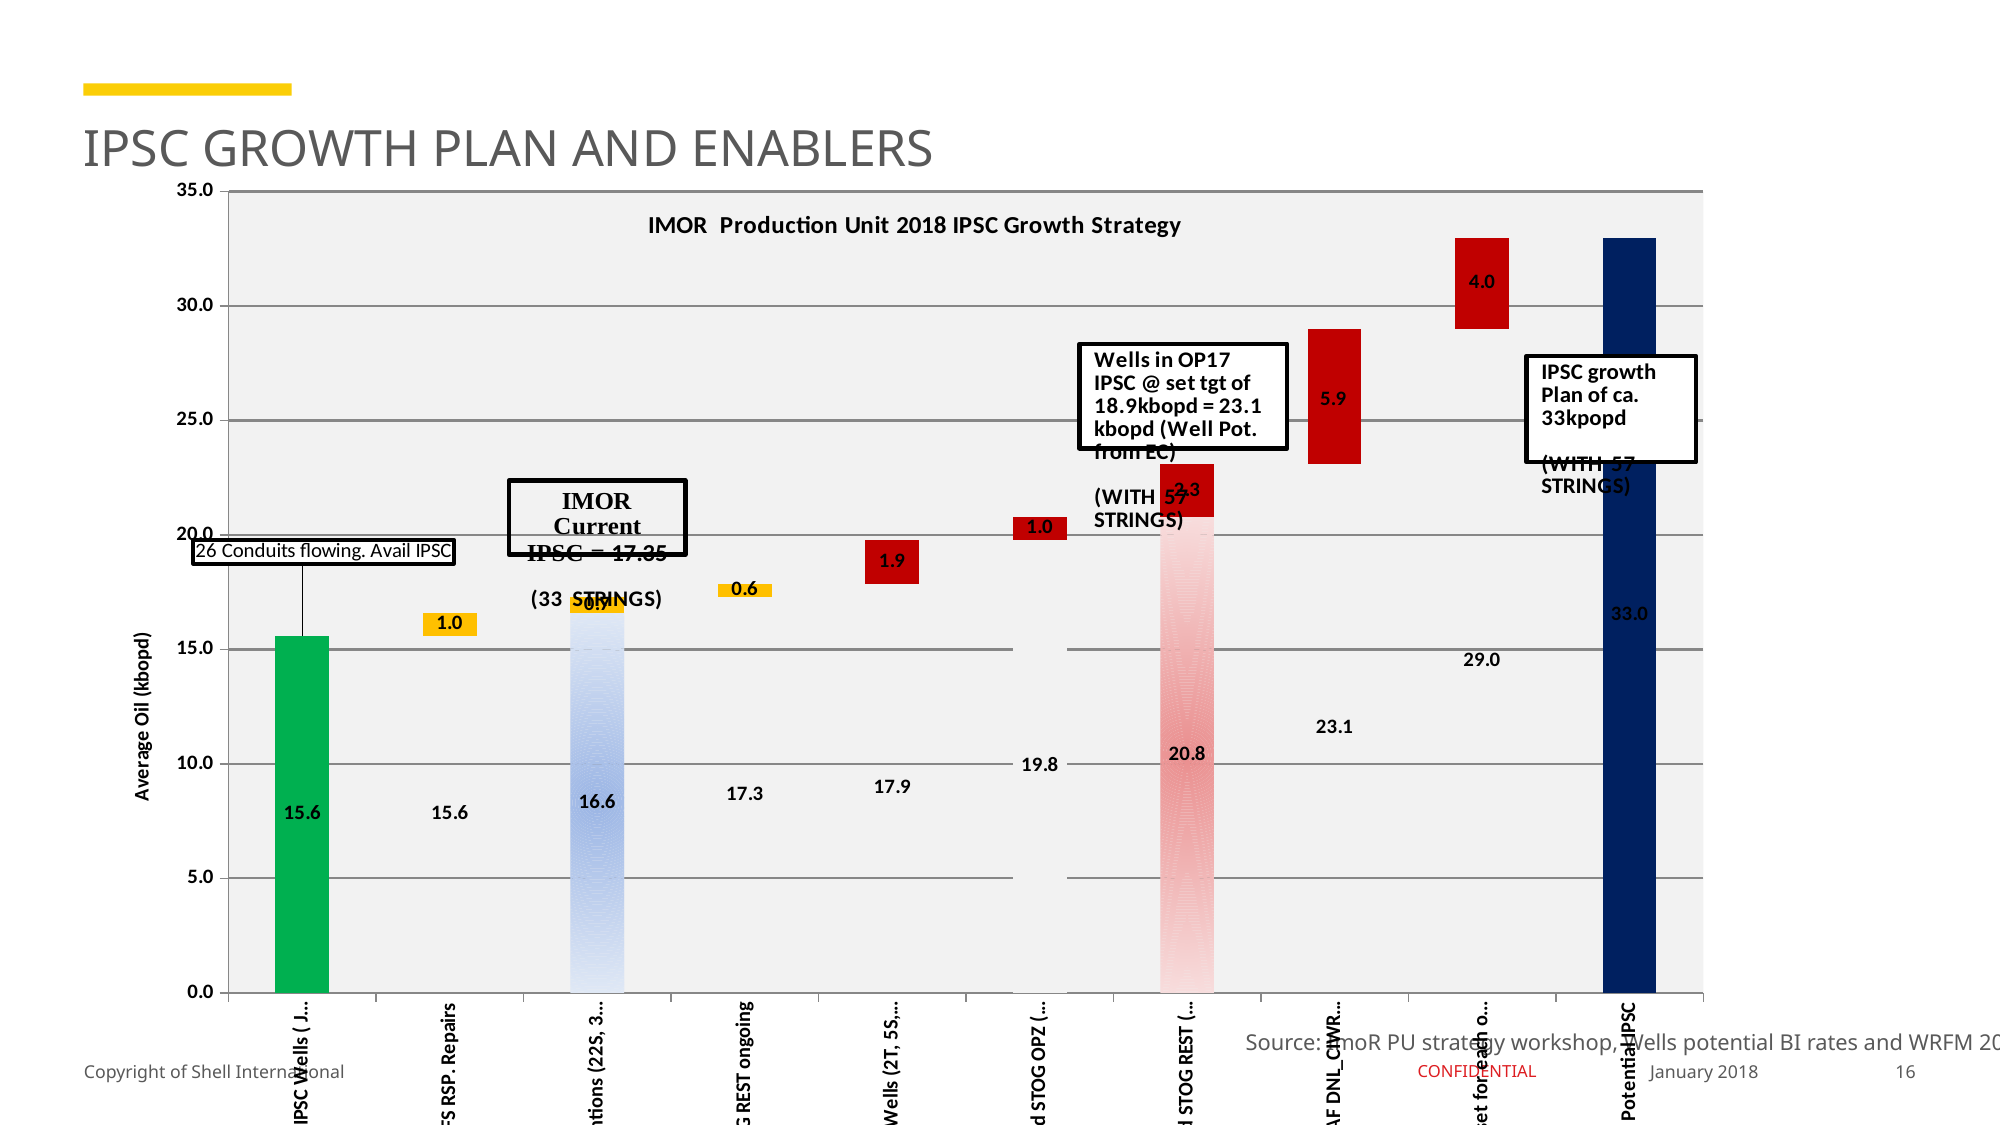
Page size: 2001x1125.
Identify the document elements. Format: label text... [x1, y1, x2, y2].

chart [126, 178, 1705, 1125]
slide_number 16 [1857, 1060, 1917, 1101]
title IPSC GROWTH PLAN AND ENABLERS [83, 116, 1917, 241]
text_box Source: ImoR PU strategy workshop, Wells potential BI rates and WRFM 2018 [1708, 1018, 2000, 1055]
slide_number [1708, 1060, 1823, 1101]
